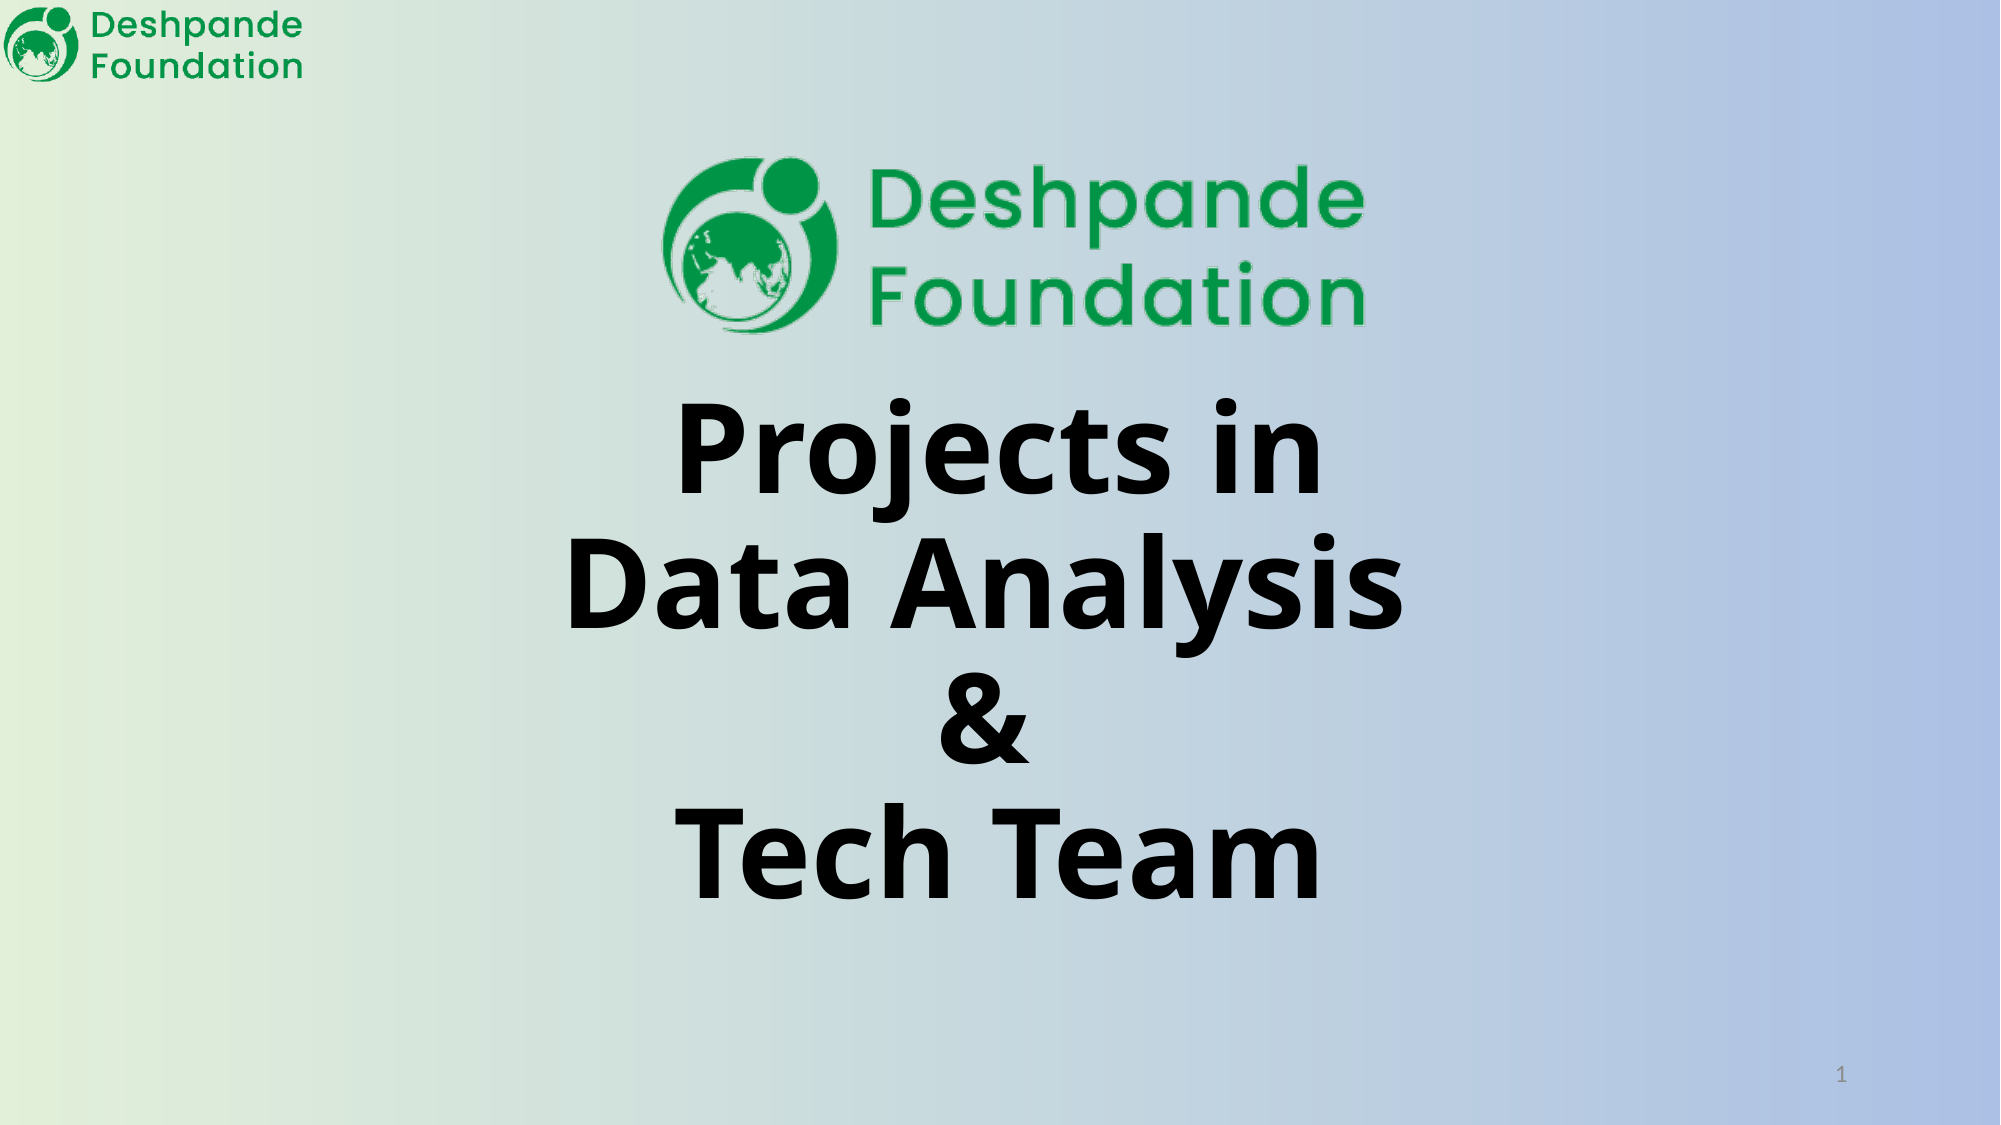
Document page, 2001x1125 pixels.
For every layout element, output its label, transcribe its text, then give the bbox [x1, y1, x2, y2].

slide_number 1 [1412, 1042, 1863, 1103]
title Projects in Data Analysis & Tech Team [249, 360, 1750, 934]
picture [0, 2, 305, 86]
picture [654, 146, 1373, 344]
